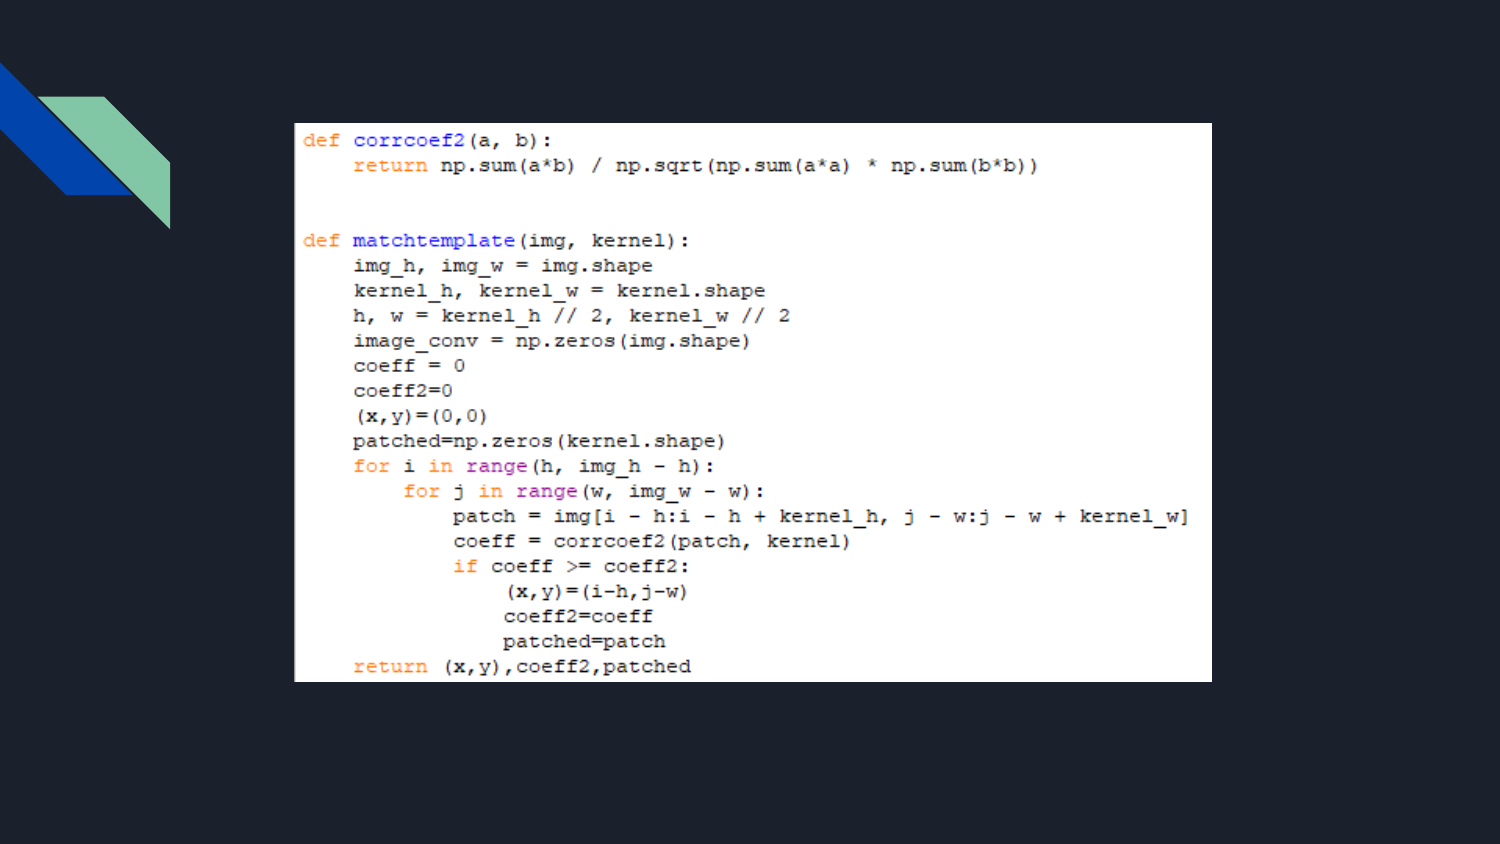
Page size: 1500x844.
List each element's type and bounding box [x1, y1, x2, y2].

picture [294, 122, 1212, 682]
